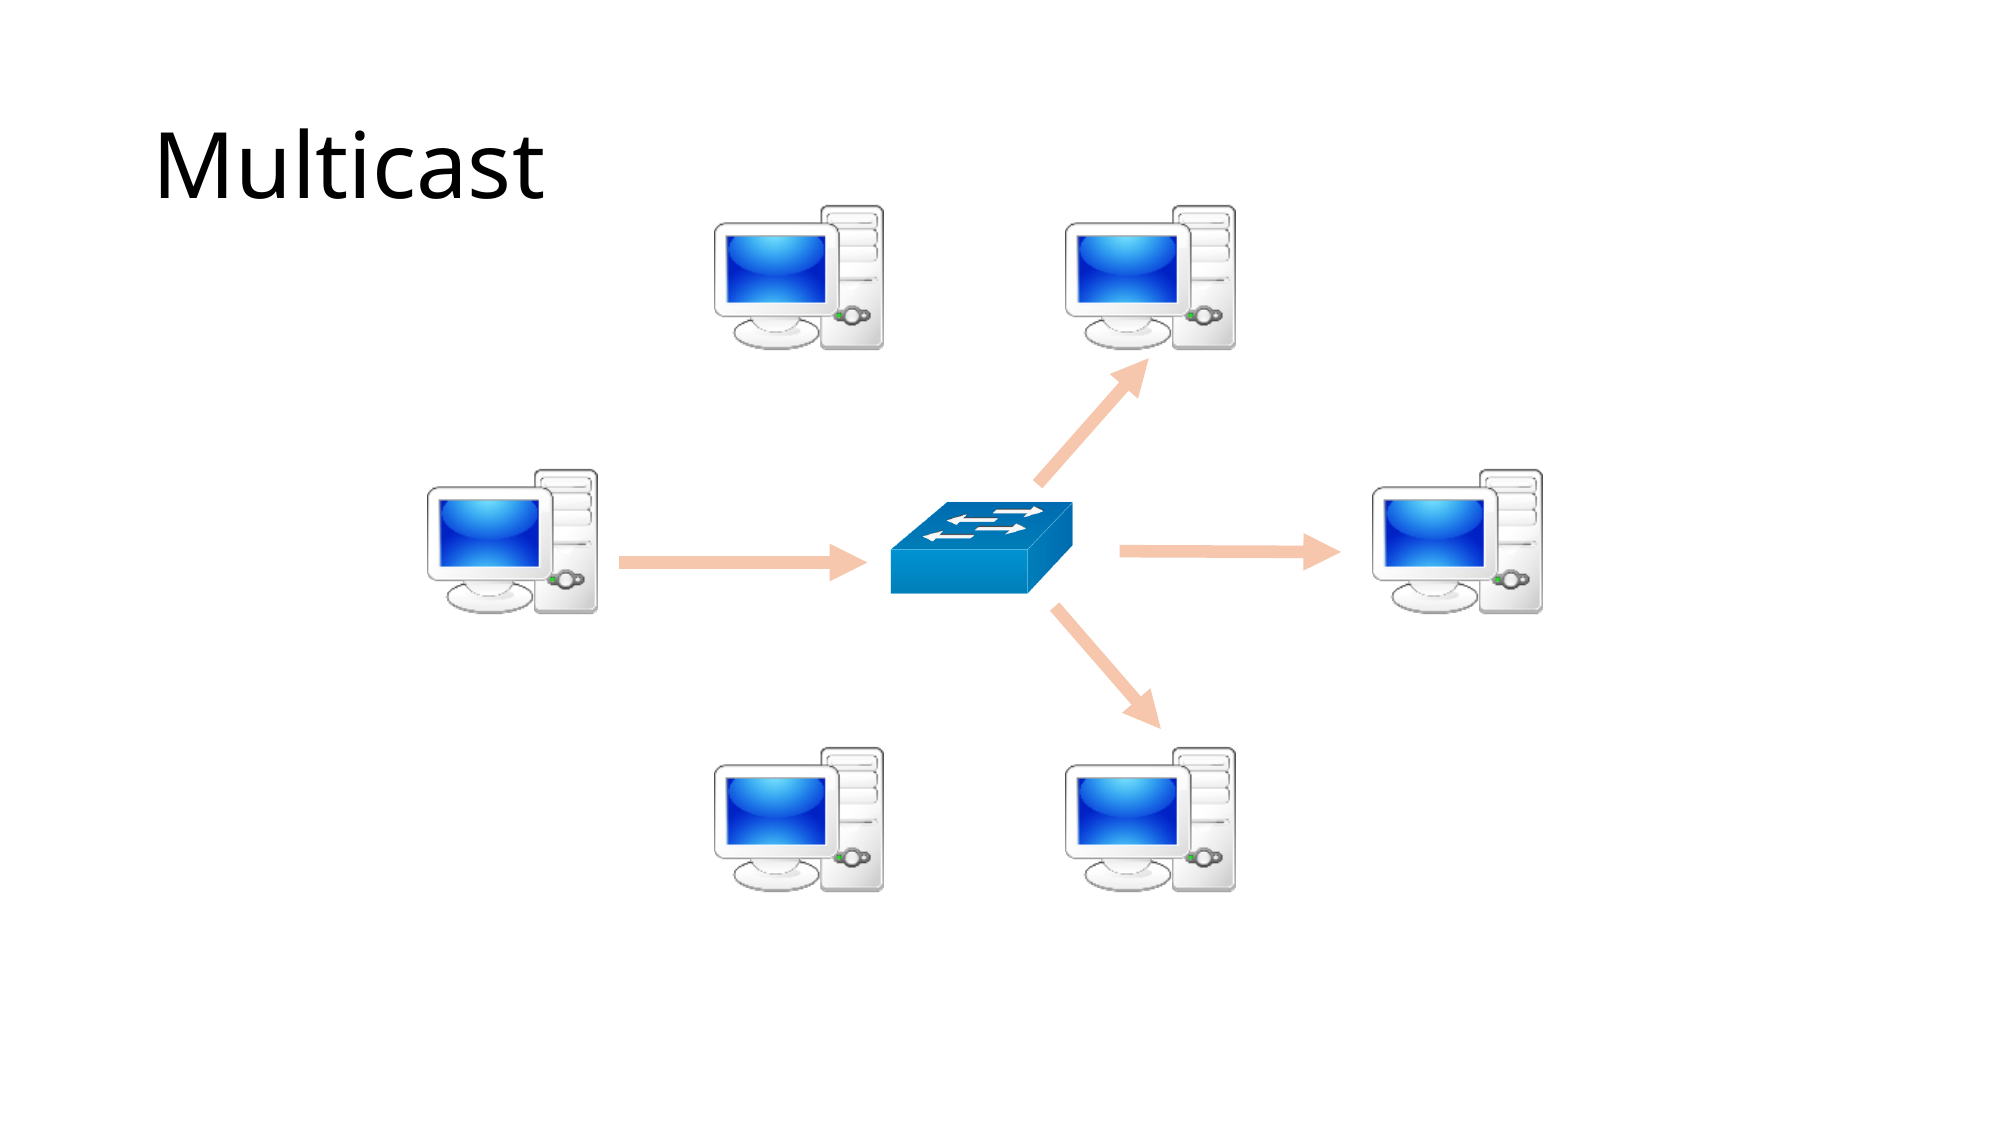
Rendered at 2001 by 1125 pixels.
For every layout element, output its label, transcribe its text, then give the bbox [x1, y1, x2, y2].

picture [884, 489, 1076, 607]
title Multicast [137, 59, 1863, 278]
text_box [1054, 606, 1162, 730]
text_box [1037, 357, 1150, 485]
picture [427, 454, 598, 627]
picture [1372, 454, 1543, 627]
picture [713, 191, 885, 364]
picture [713, 732, 885, 905]
picture [1065, 732, 1236, 905]
picture [1065, 191, 1236, 364]
